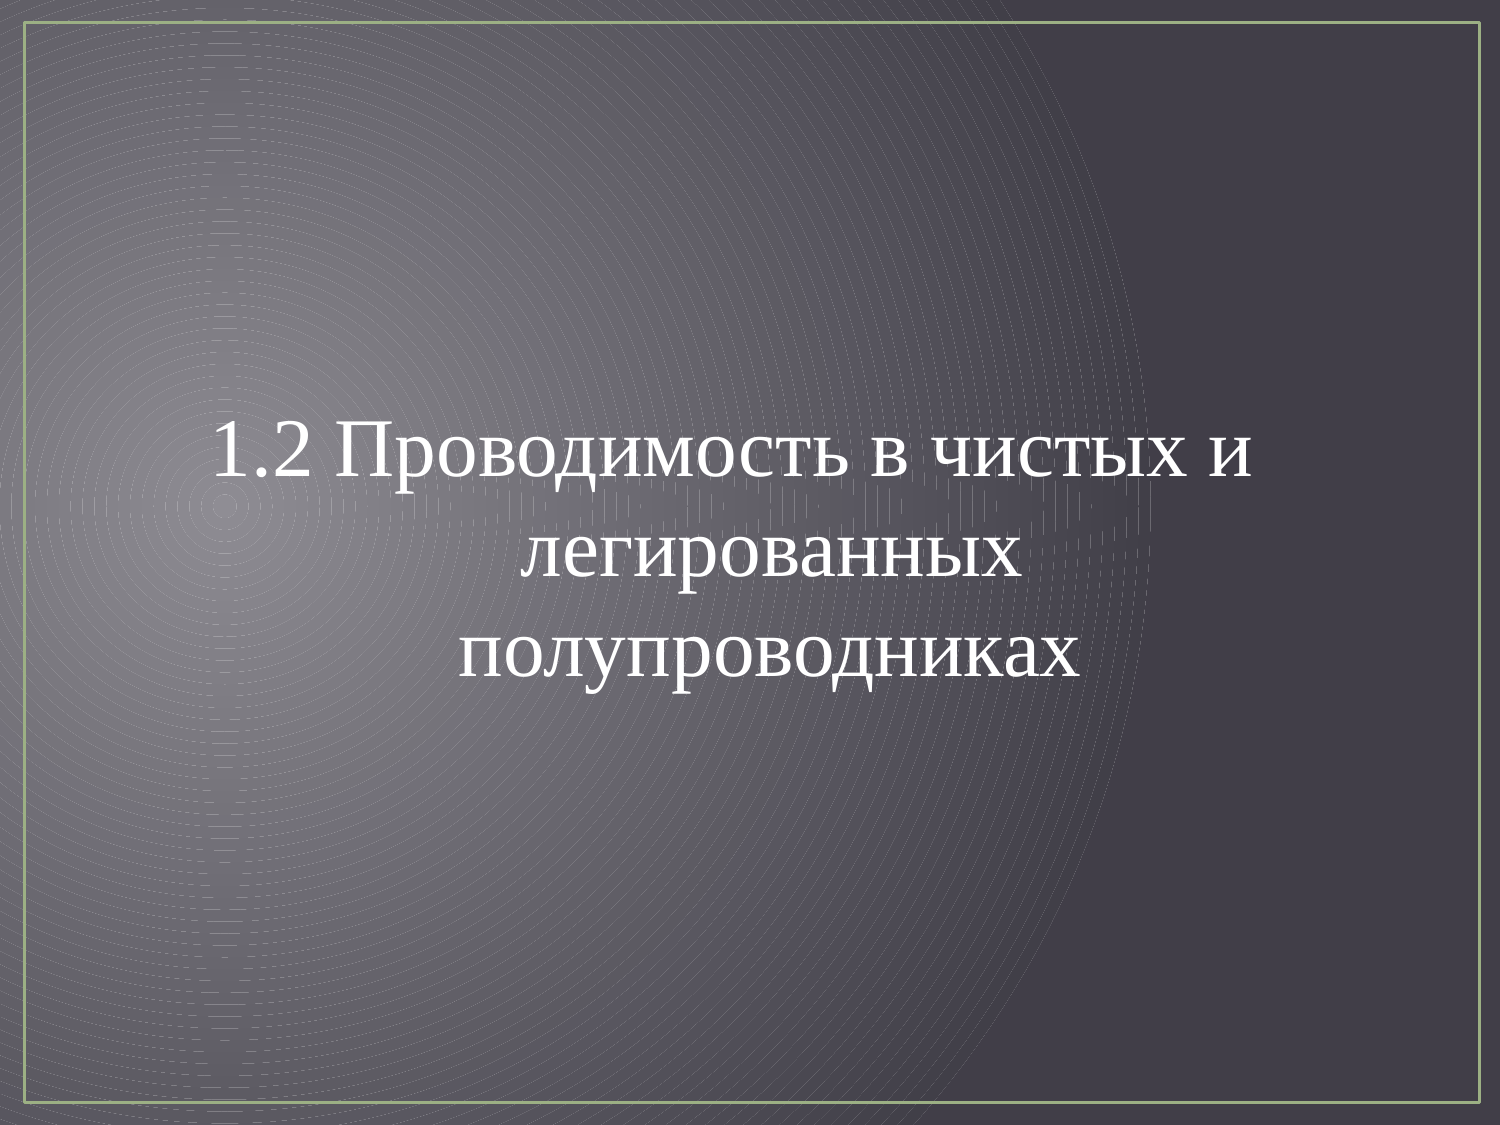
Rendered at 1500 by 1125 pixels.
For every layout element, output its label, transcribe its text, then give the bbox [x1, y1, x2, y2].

text_box 1.2 Проводимость в чистых и легированных полупроводниках [194, 385, 1500, 700]
